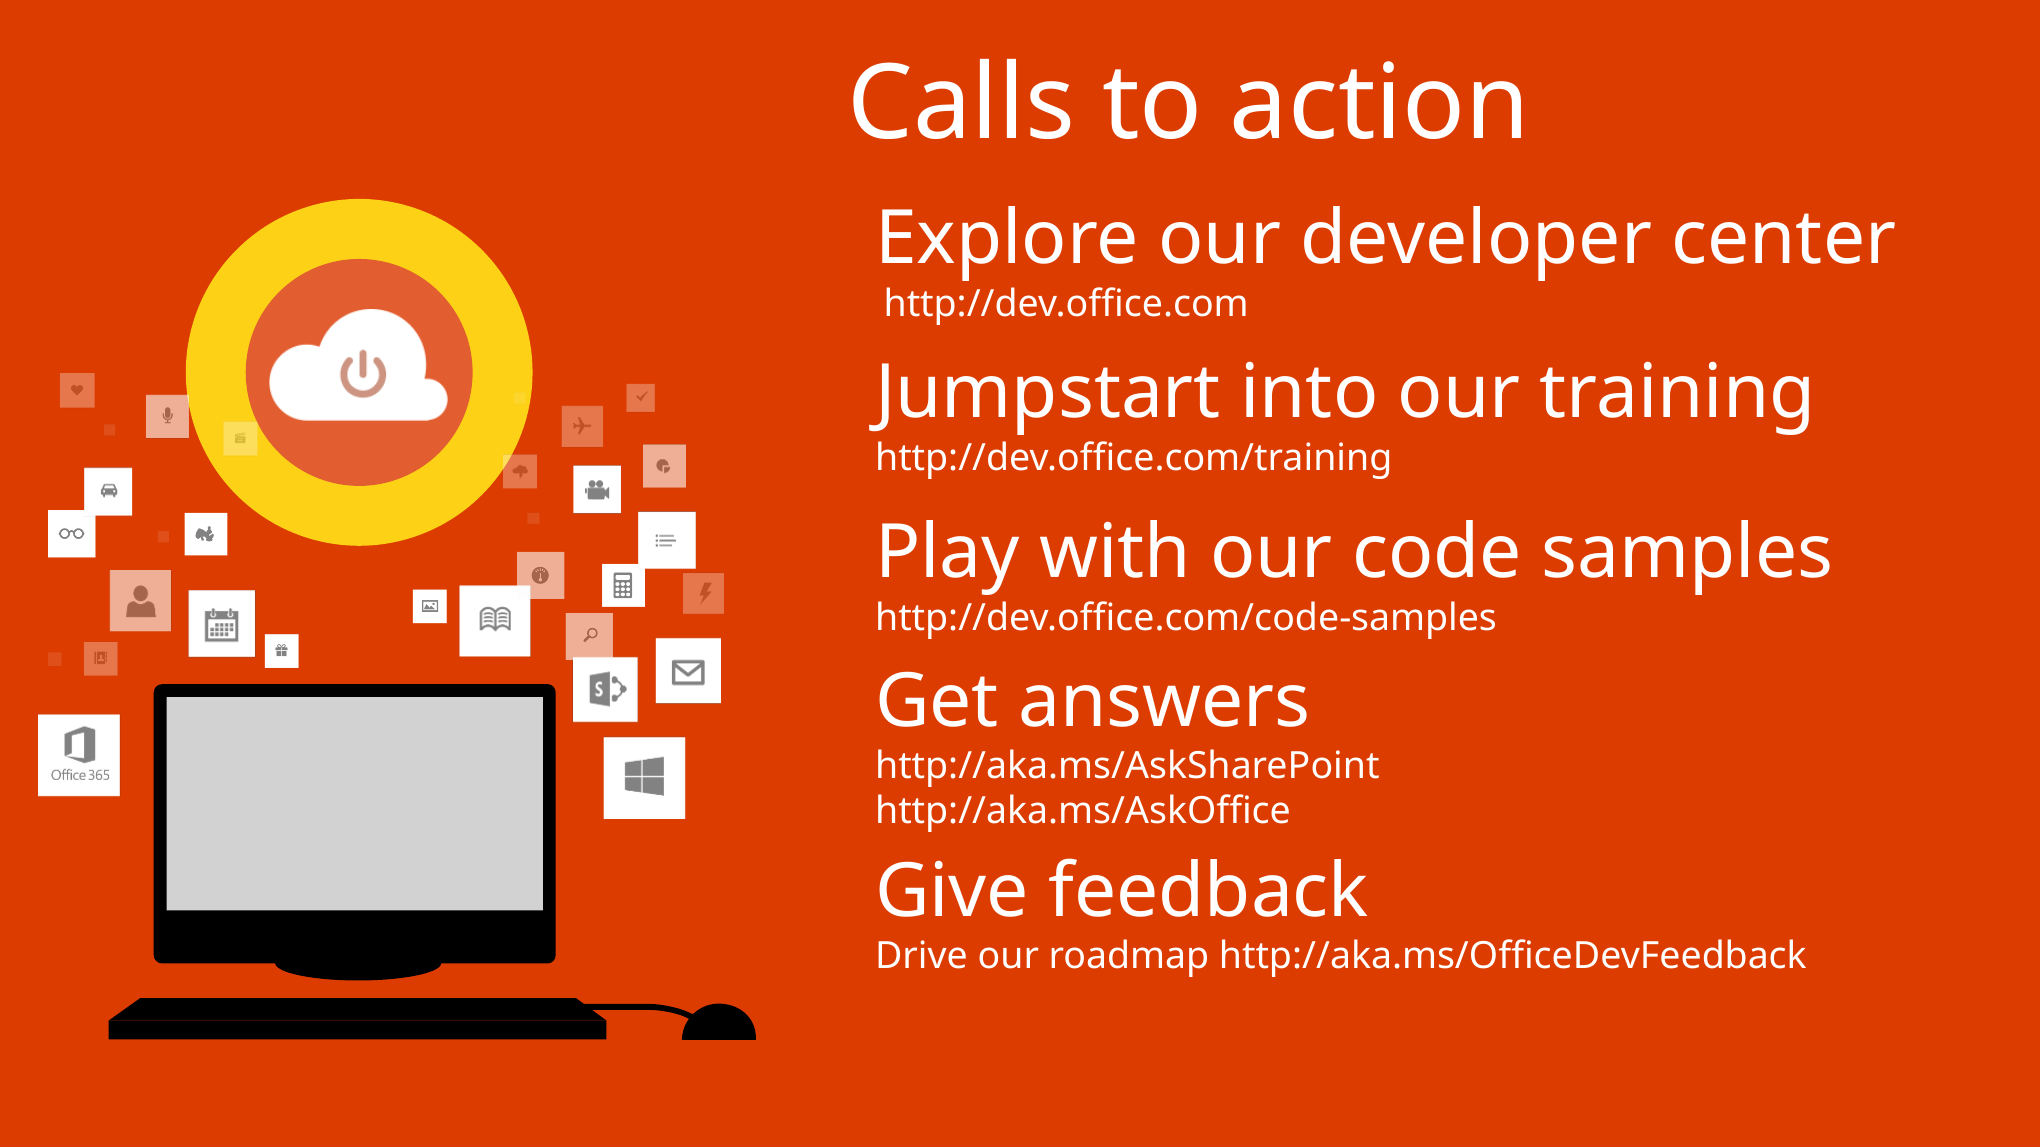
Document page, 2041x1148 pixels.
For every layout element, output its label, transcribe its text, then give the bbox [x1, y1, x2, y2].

picture [38, 309, 724, 819]
text_box Explore our developer center http://dev.office.com [845, 164, 2006, 318]
text_box Calls to action [817, 24, 1562, 186]
text_box Get answers http://aka.ms/AskSharePoint http://aka.ms/AskOffice [845, 662, 2006, 835]
text_box [184, 198, 534, 373]
text_box Play with our code samples http://dev.office.com/code-samples [845, 502, 2006, 662]
text_box [244, 258, 474, 373]
text_box Give feedback Drive our roadmap http://aka.ms/OfficeDevFeedback [845, 835, 2006, 1025]
text_box Jumpstart into our training http://dev.office.com/training [845, 318, 2006, 502]
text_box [108, 683, 757, 1040]
